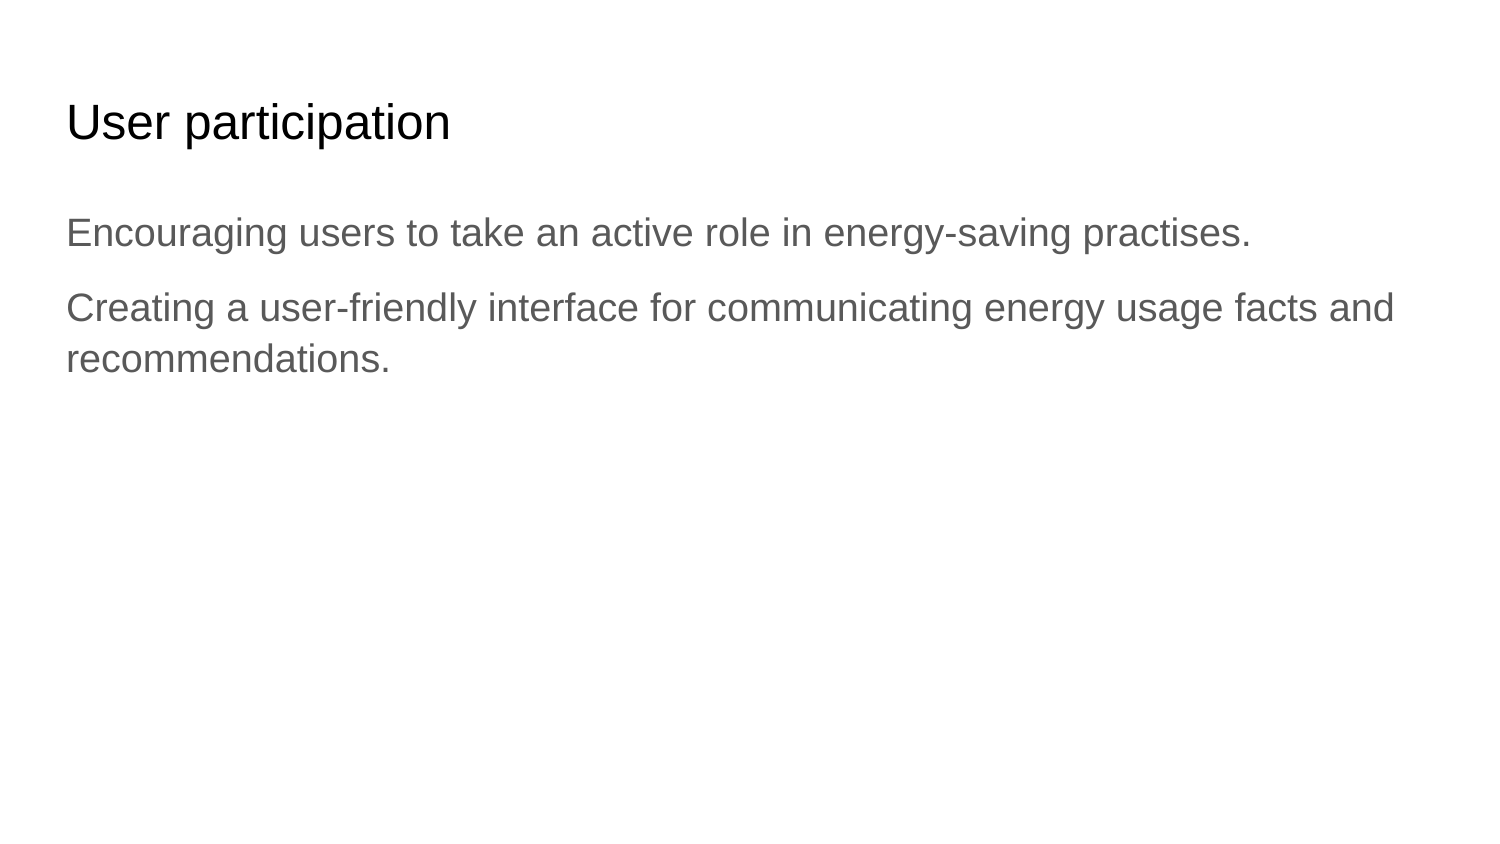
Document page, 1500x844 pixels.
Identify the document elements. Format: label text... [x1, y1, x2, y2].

title User participation [51, 71, 1449, 166]
list Encouraging users to take an active role in energy-saving practises. Creating a user-friendly interface for communicating energy usage facts and recommendations. [51, 189, 1449, 750]
